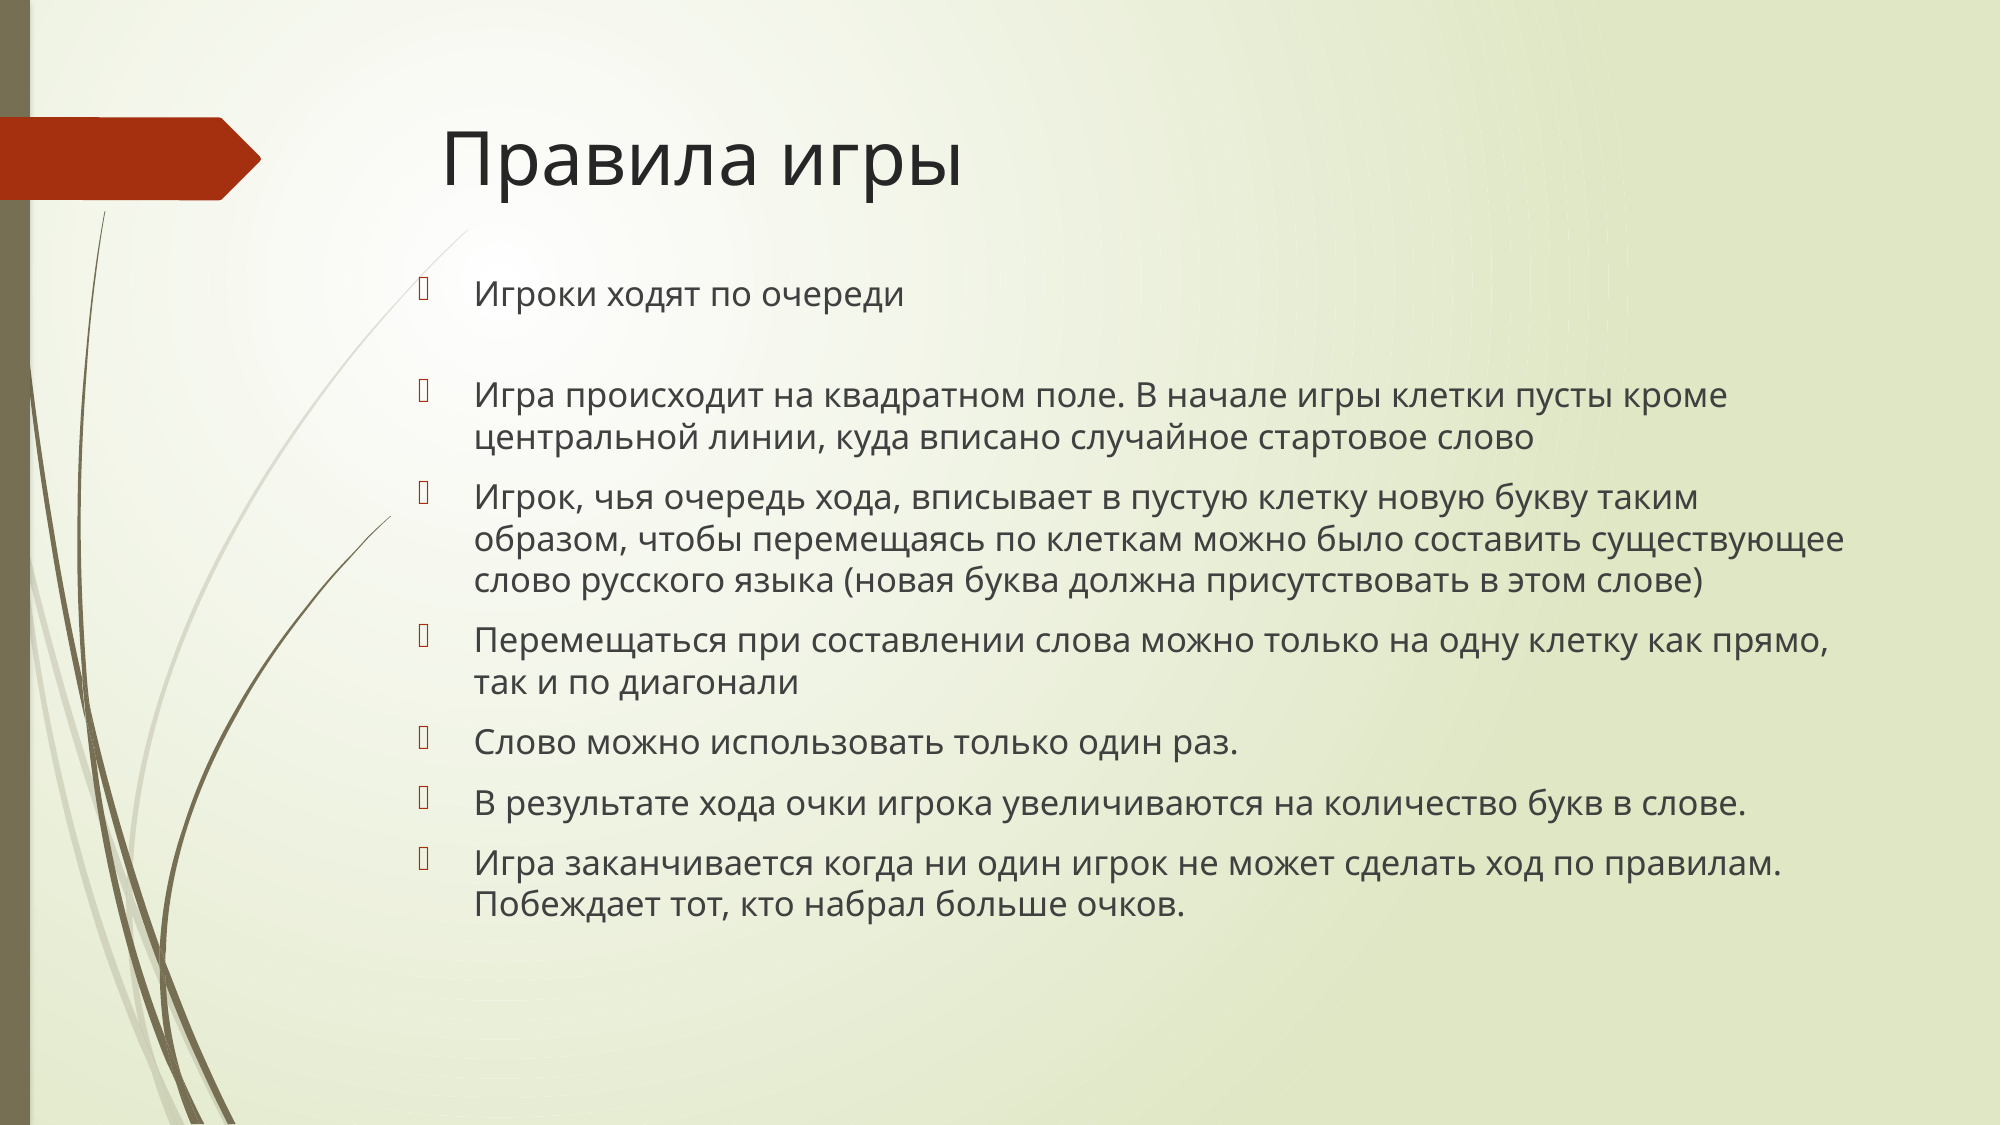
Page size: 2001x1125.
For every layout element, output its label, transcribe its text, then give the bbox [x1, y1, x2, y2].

list Игроки ходят по очереди Игра происходит на квадратном поле. В начале игры клетки пусты кроме центральной линии, куда вписано случайное стартовое слово Игрок, чья очередь хода, вписывает в пустую клетку новую букву таким образом, чтобы перемещаясь по клеткам можно было составить существующее слово русского языка (новая буква должна присутствовать в этом слове) Перемещаться при составлении слова можно только на одну клетку как прямо, так и по диагонали Слово можно использовать только один раз. В результате хода очки игрока увеличиваются на количество букв в слове. Игра заканчивается когда ни один игрок не может сделать ход по правилам. Побеждает тот, кто набрал больше очков. [402, 264, 1866, 963]
title Правила игры [425, 102, 1888, 313]
